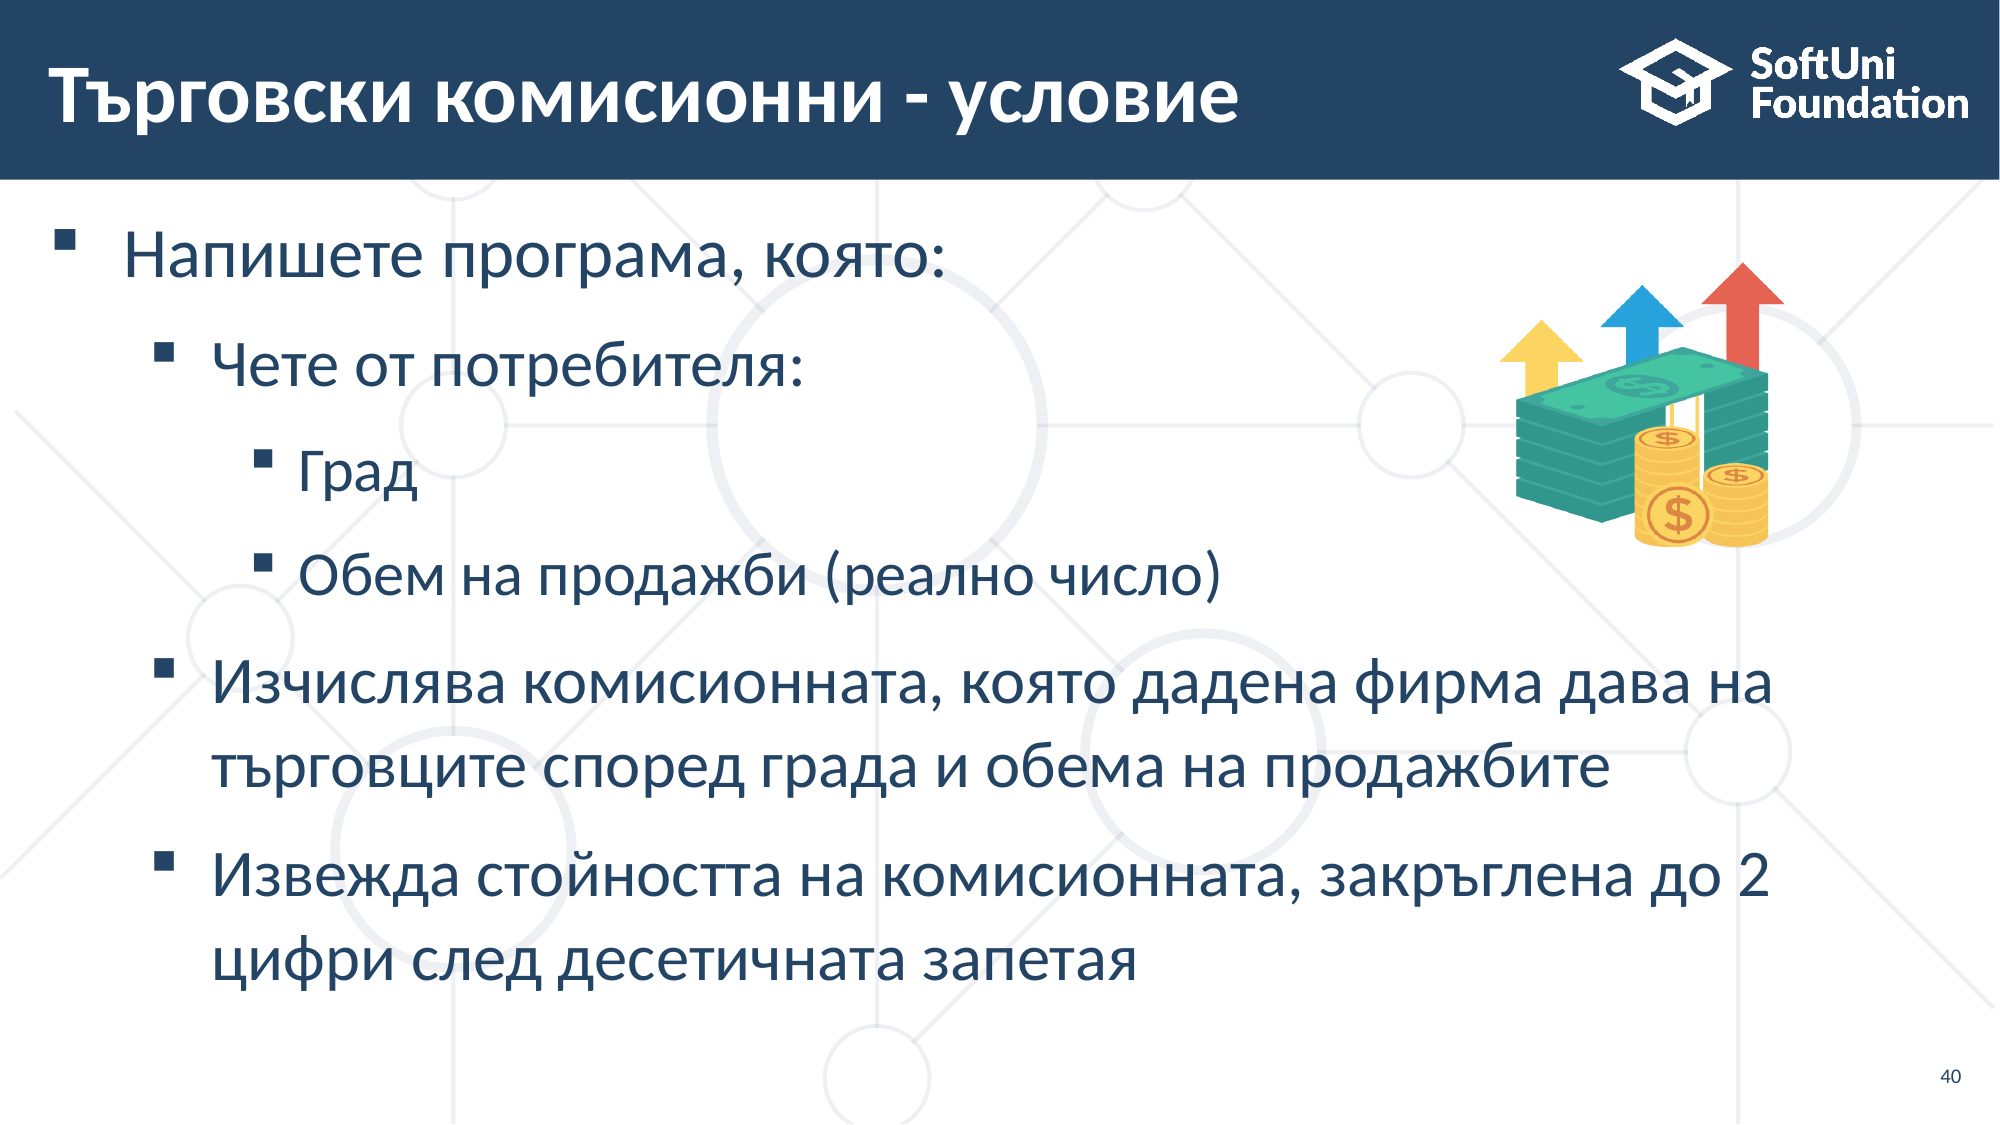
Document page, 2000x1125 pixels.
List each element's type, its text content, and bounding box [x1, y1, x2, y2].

title Търговски комисионни - условие [31, 16, 1591, 162]
slide_number 40 [1896, 1049, 1968, 1101]
picture [1618, 38, 1968, 126]
list Напишете програма, която: Чете от потребителя: Град Обем на продажби (реално число) Изчислява комисионната, която дадена фирма дава на търговците според града и обема на продажбите Извежда стойността на комисионната, закръглена до 2 цифри след десетичната запетая [31, 196, 1970, 1050]
picture [1499, 262, 1785, 548]
